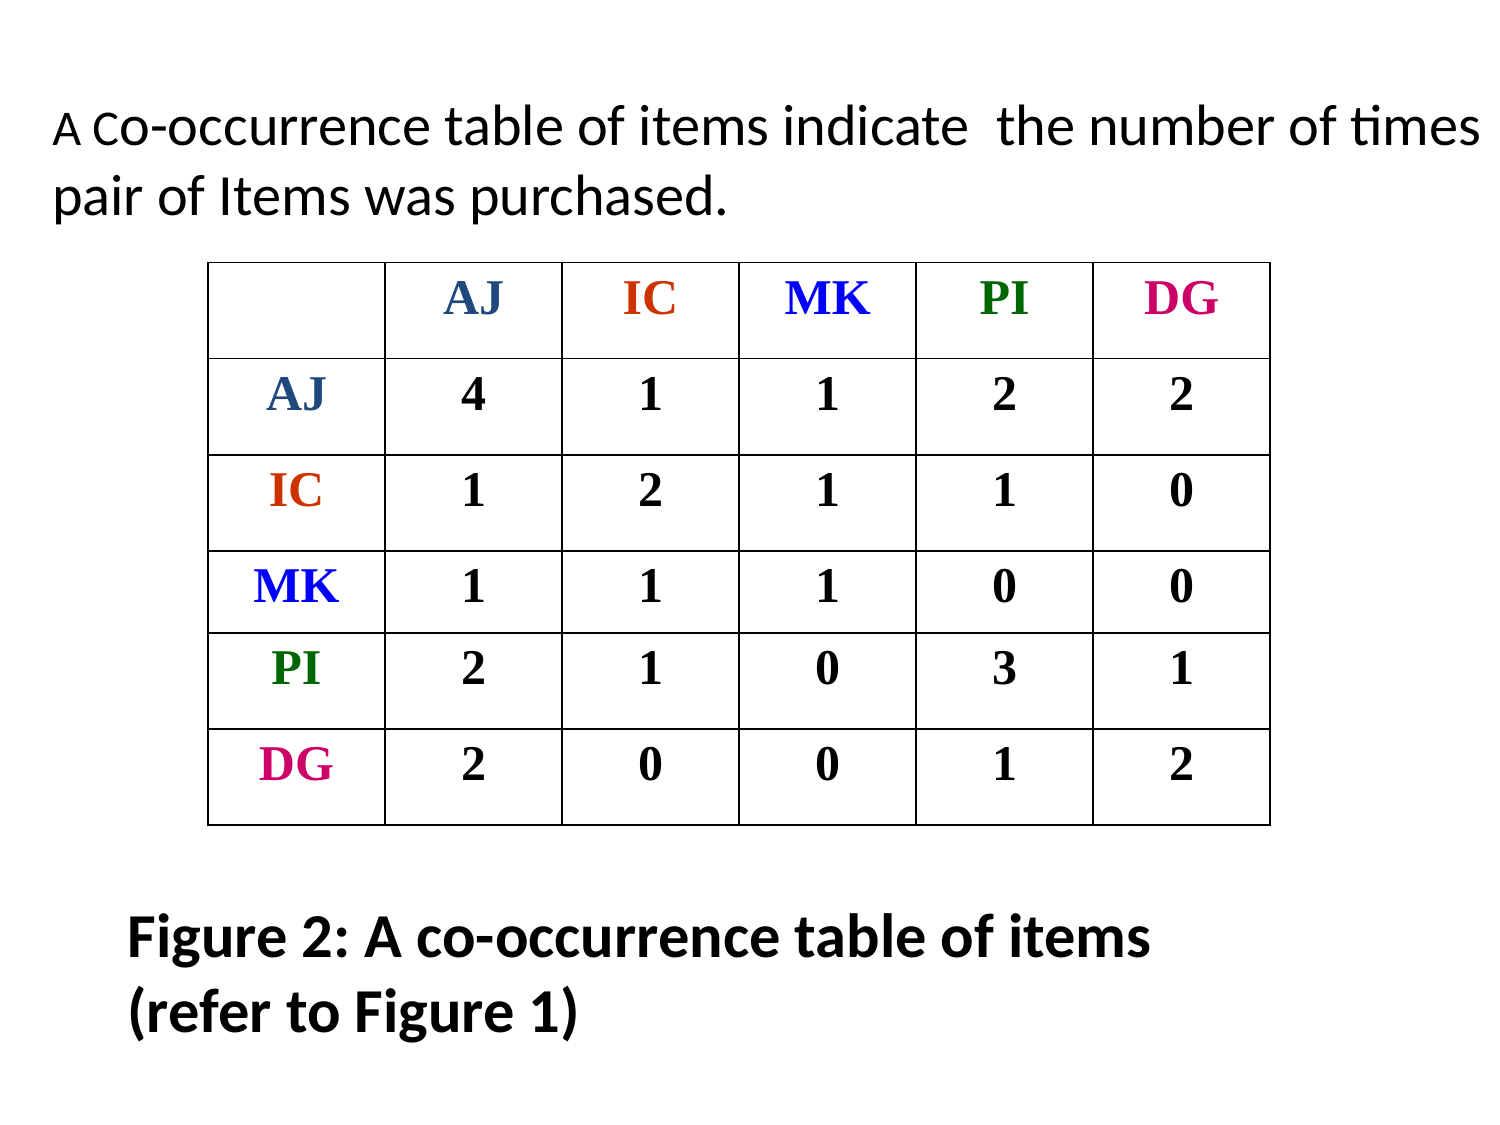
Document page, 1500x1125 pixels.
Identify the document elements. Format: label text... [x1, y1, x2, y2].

table_cell 1 [386, 552, 561, 632]
title Figure 2: A co-occurrence table of items (refer to Figure 1) [112, 849, 1468, 1090]
table_cell 2 [386, 634, 561, 728]
table_cell 2 [1094, 730, 1269, 824]
table_cell DG [209, 730, 384, 824]
table_cell IC [209, 456, 384, 550]
table_cell 0 [740, 634, 915, 728]
table_cell 1 [740, 359, 915, 454]
table_cell 0 [1094, 552, 1269, 632]
table_cell 2 [386, 730, 561, 824]
table_cell 2 [917, 359, 1092, 454]
table_cell 4 [386, 359, 561, 454]
table_header [209, 263, 384, 358]
table_header MK [740, 263, 915, 358]
text_box A Co-occurrence table of items indicate the number of times pair of Items was purchased. [37, 79, 1500, 235]
table_cell 1 [563, 552, 738, 632]
table_header PI [917, 263, 1092, 358]
table_cell 1 [563, 634, 738, 728]
table_header DG [1094, 263, 1269, 358]
table_cell PI [209, 634, 384, 728]
table_cell 0 [563, 730, 738, 824]
table_cell 1 [917, 456, 1092, 550]
table_cell AJ [209, 359, 384, 454]
table_cell MK [209, 552, 384, 632]
table_header AJ [386, 263, 561, 358]
table_cell 2 [563, 456, 738, 550]
table_cell 2 [1094, 359, 1269, 454]
table_cell 0 [740, 730, 915, 824]
table_cell 0 [917, 552, 1092, 632]
table_cell 0 [1094, 456, 1269, 550]
table_cell 1 [917, 730, 1092, 824]
table_cell 1 [563, 359, 738, 454]
table_cell 3 [917, 634, 1092, 728]
table_cell 1 [740, 552, 915, 632]
table_cell 1 [1094, 634, 1269, 728]
table_header IC [563, 263, 738, 358]
table_cell 1 [740, 456, 915, 550]
table_cell 1 [386, 456, 561, 550]
